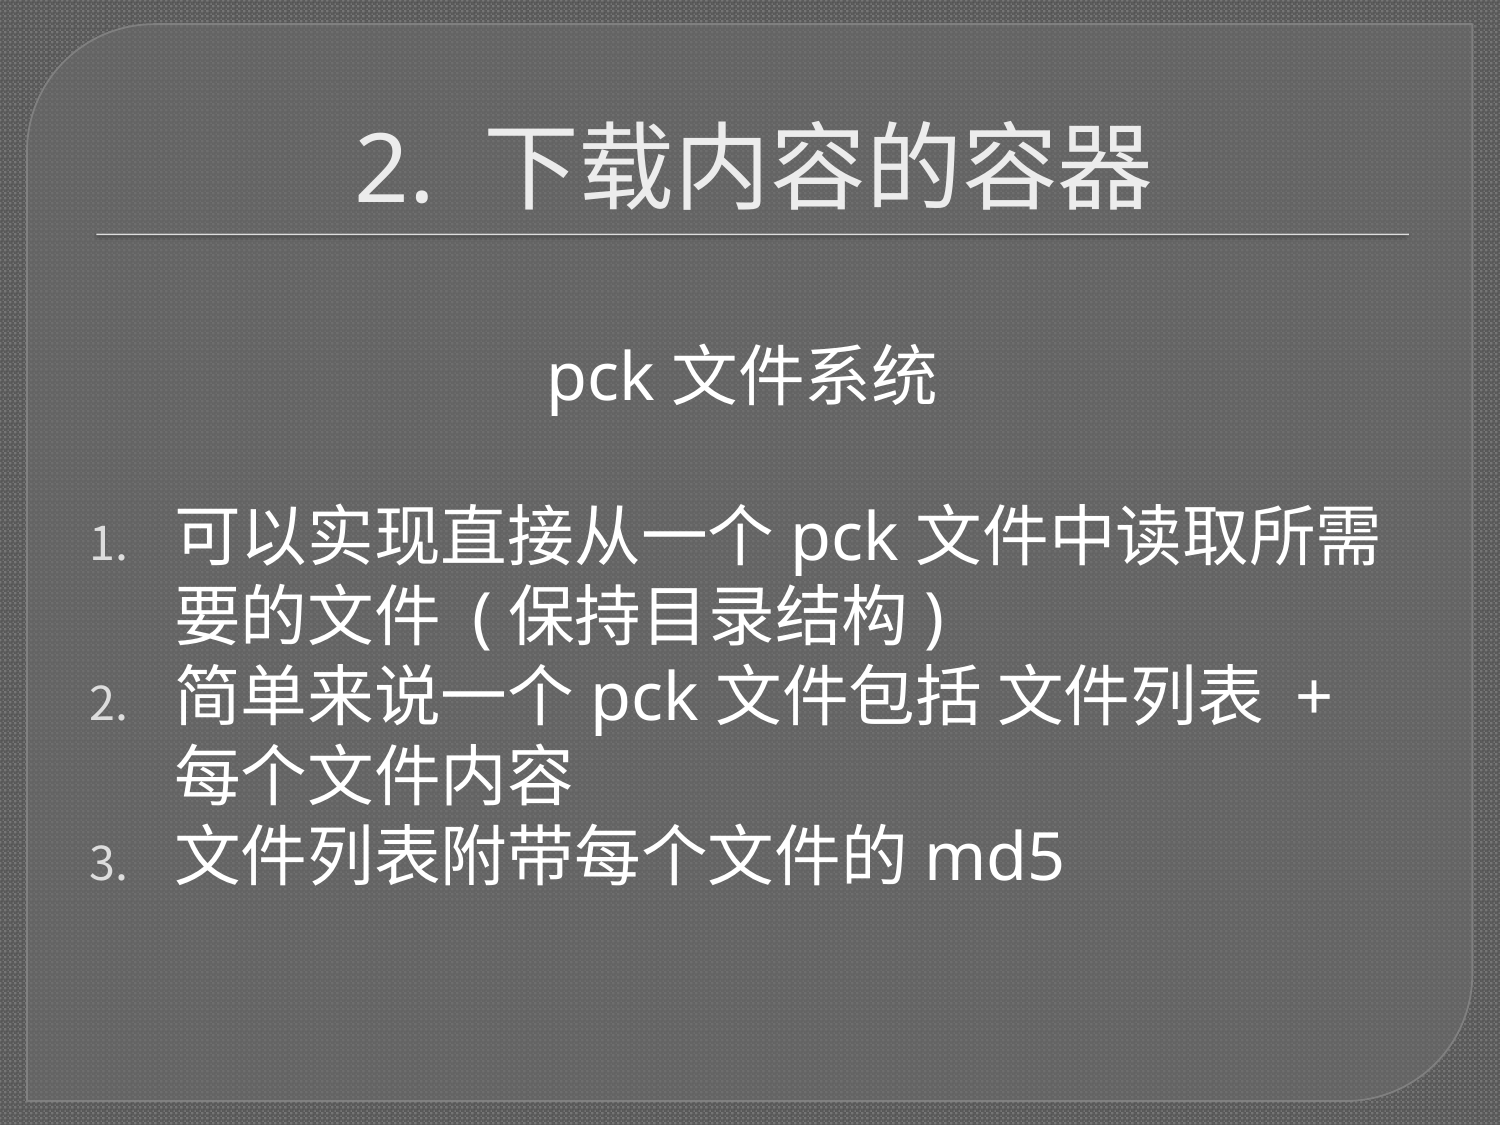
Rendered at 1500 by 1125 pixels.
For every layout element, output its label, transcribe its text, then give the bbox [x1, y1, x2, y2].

list pck文件系统 可以实现直接从一个pck文件中读取所需要的文件 (保持目录结构) 简单来说一个pck文件包括 文件列表 + 每个文件内容 文件列表附带每个文件的md5 [75, 326, 1425, 1013]
title 2. 下载内容的容器 [75, 41, 1425, 230]
